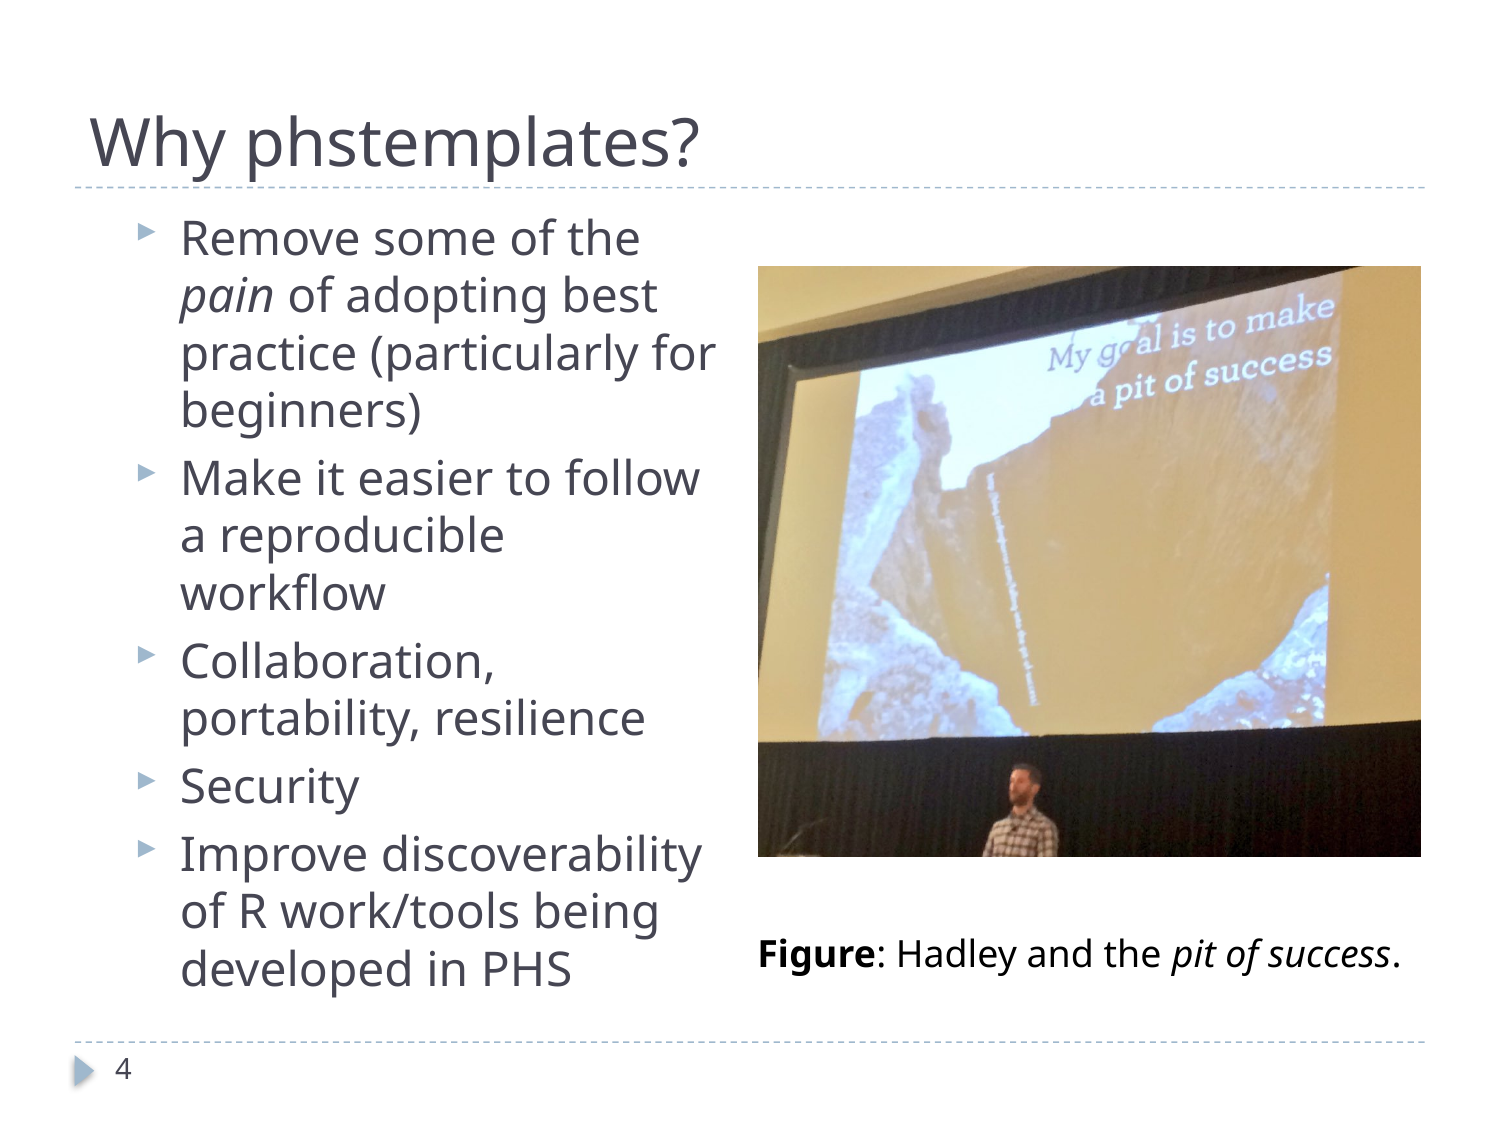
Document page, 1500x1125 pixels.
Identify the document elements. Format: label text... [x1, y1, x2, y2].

title Why phstemplates? [75, 37, 1425, 188]
slide_number 4 [100, 1042, 426, 1103]
picture [758, 266, 1421, 857]
list Remove some of the pain of adopting best practice (particularly for beginners) Make it easier to follow a reproducible workflow Collaboration, portability, resilience Security Improve discoverability of R work/tools being developed in PHS [75, 200, 738, 1010]
text_box Figure: Hadley and the pit of success. [738, 922, 1421, 1007]
